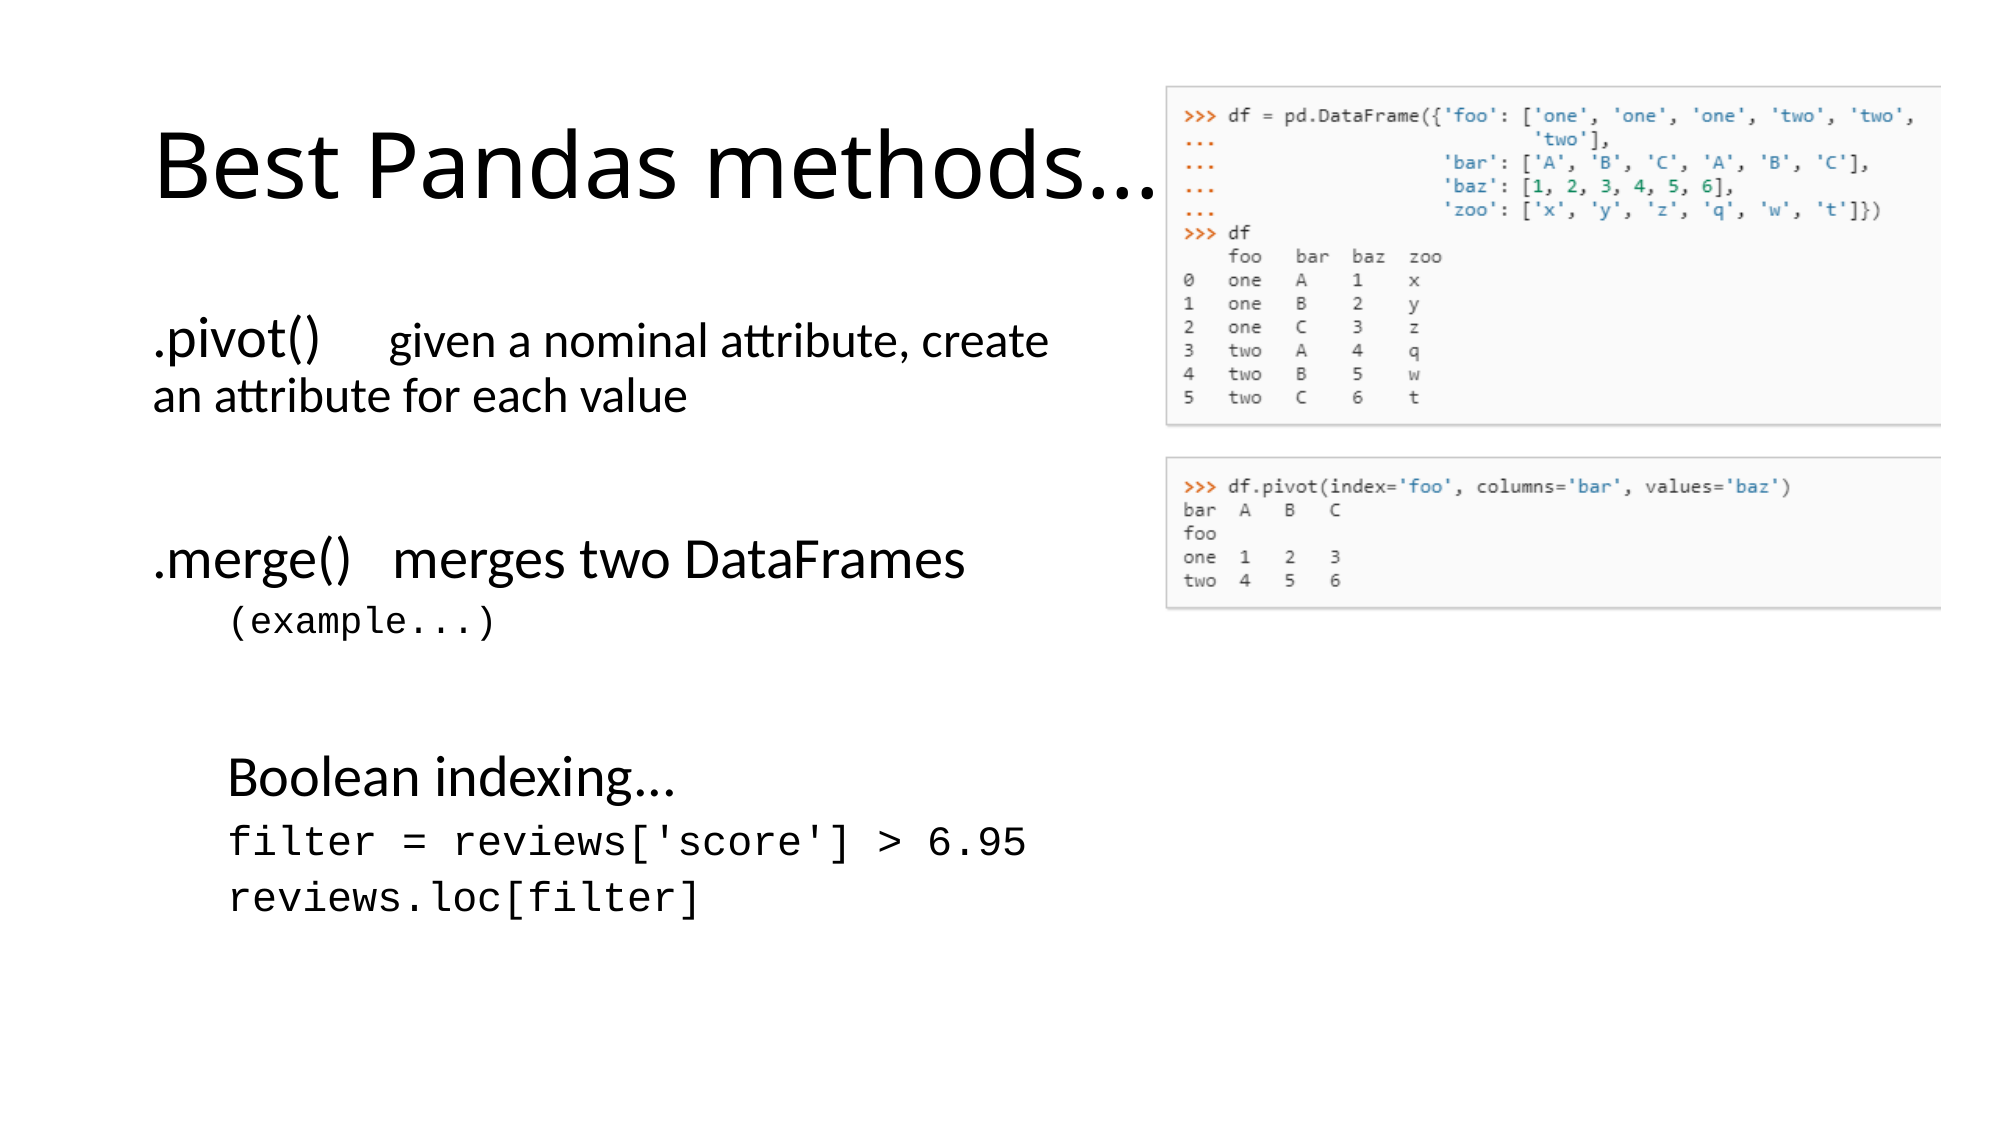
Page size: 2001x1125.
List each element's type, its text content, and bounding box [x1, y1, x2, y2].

list .pivot() given a nominal attribute, create an attribute for each value .merge() merges two DataFrames (example...) Boolean indexing... filter = reviews['score'] > 6.95 reviews.loc[filter] [137, 299, 1119, 1014]
picture [1154, 71, 1942, 626]
title Best Pandas methods... [137, 59, 1863, 278]
